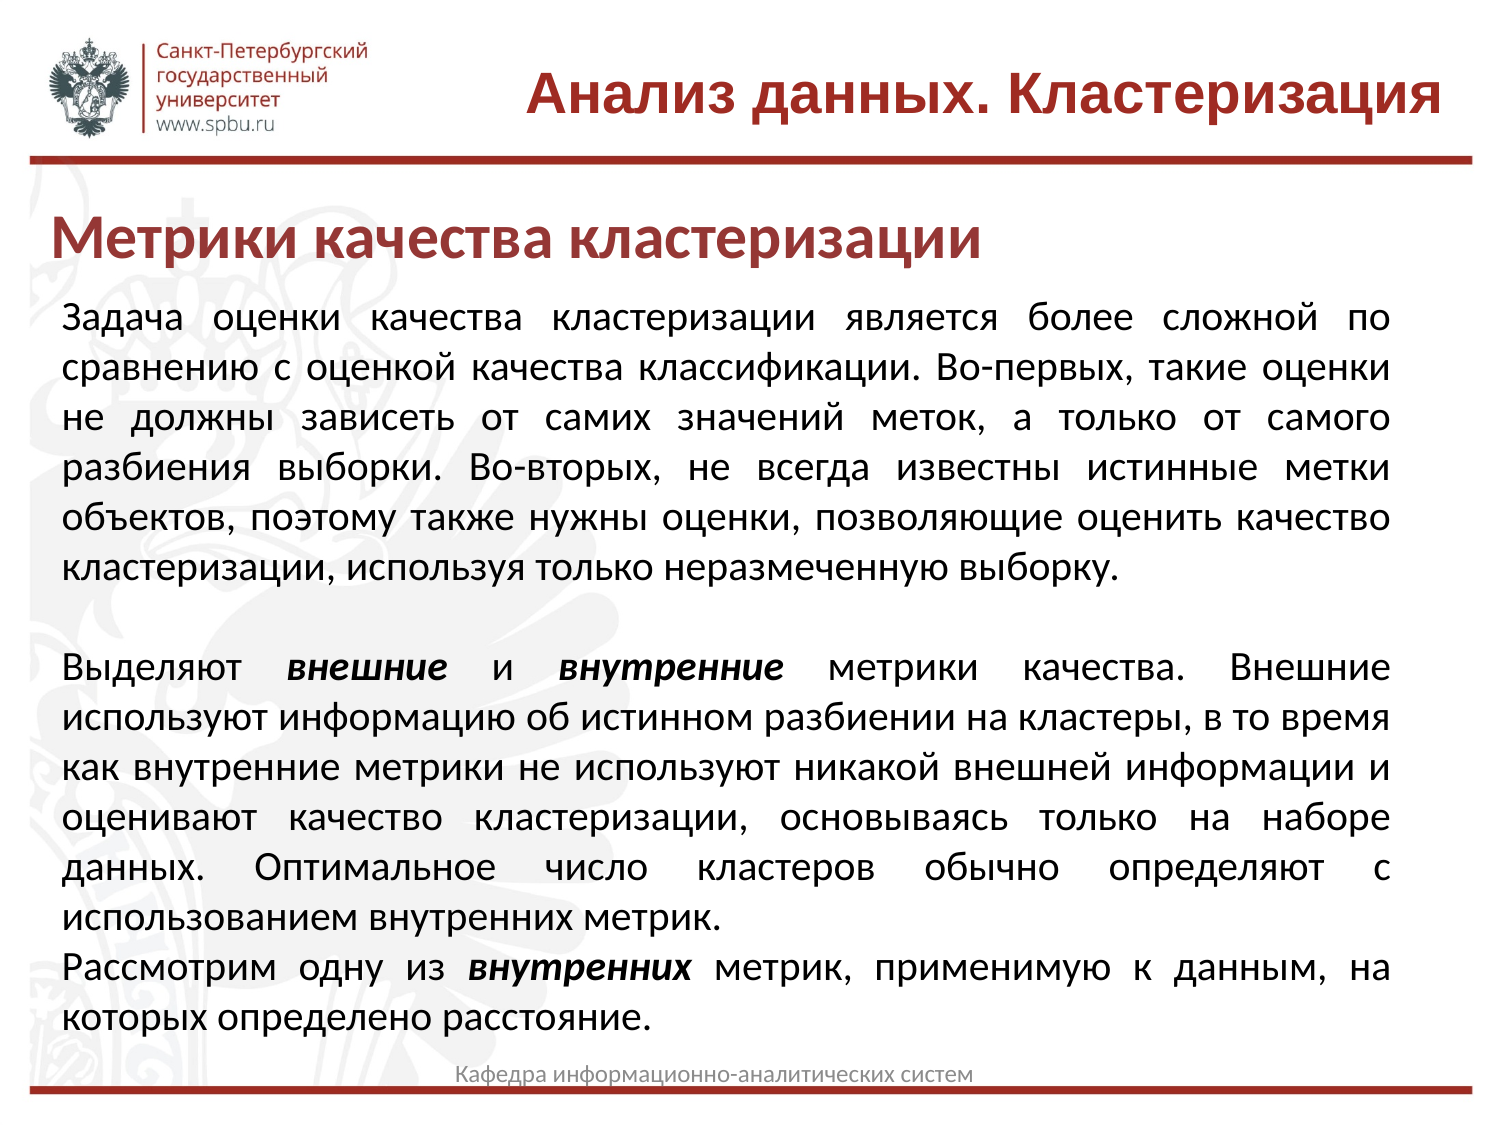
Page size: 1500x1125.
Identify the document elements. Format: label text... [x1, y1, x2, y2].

text_box Метрики качества кластеризации [35, 187, 1418, 973]
footer Кафедра информационно-аналитических систем [410, 1097, 1020, 1103]
picture [0, 0, 1500, 1125]
text_box Задача оценки качества кластеризации является более сложной по сравнению с оценкой качества классификации. Во-первых, такие оценки не должны зависеть от самих значений меток, а только от самого разбиения выборки. Во-вторых, не всегда известны истинные метки объектов, поэтому также нужны оценки, позволяющие оценить качество кластеризации, используя только неразмеченную выборку. Выделяют внешние и внутренние метрики качества. Внешние используют информацию об истинном разбиении на кластеры, в то время как внутренние метрики не используют никакой внешней информации и оценивают качество кластеризации, основываясь только на наборе данных. Оптимальное число кластеров обычно определяют с использованием внутренних метрик. Рассмотрим одну из внутренних метрик, применимую к данным, на которых определено расстояние. [46, 281, 1407, 1097]
text_box Анализ данных. Кластеризация [140, 19, 1459, 161]
